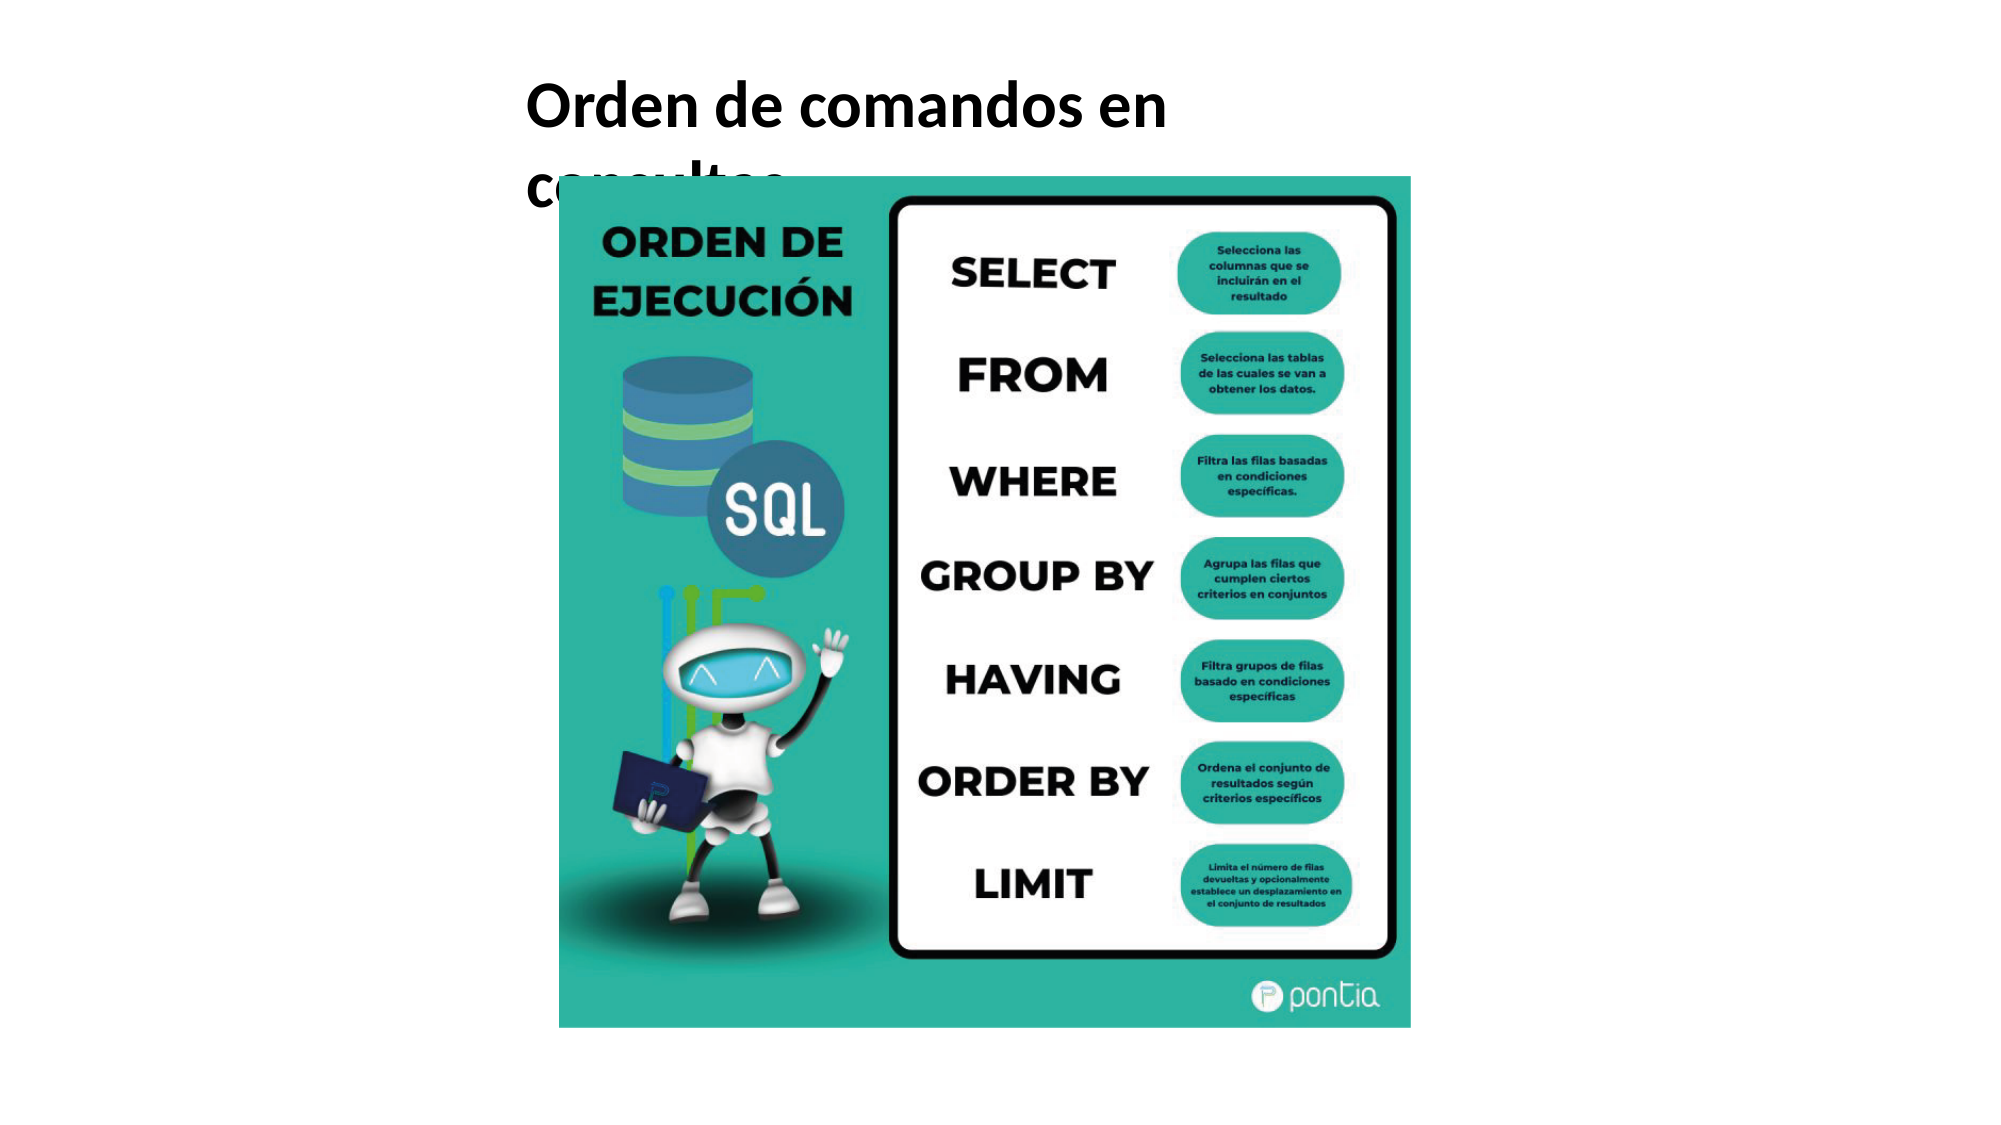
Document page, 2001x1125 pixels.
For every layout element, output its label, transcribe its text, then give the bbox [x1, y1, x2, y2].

text_box Orden de comandos en consultas [512, 53, 1459, 229]
picture [559, 175, 1412, 1028]
